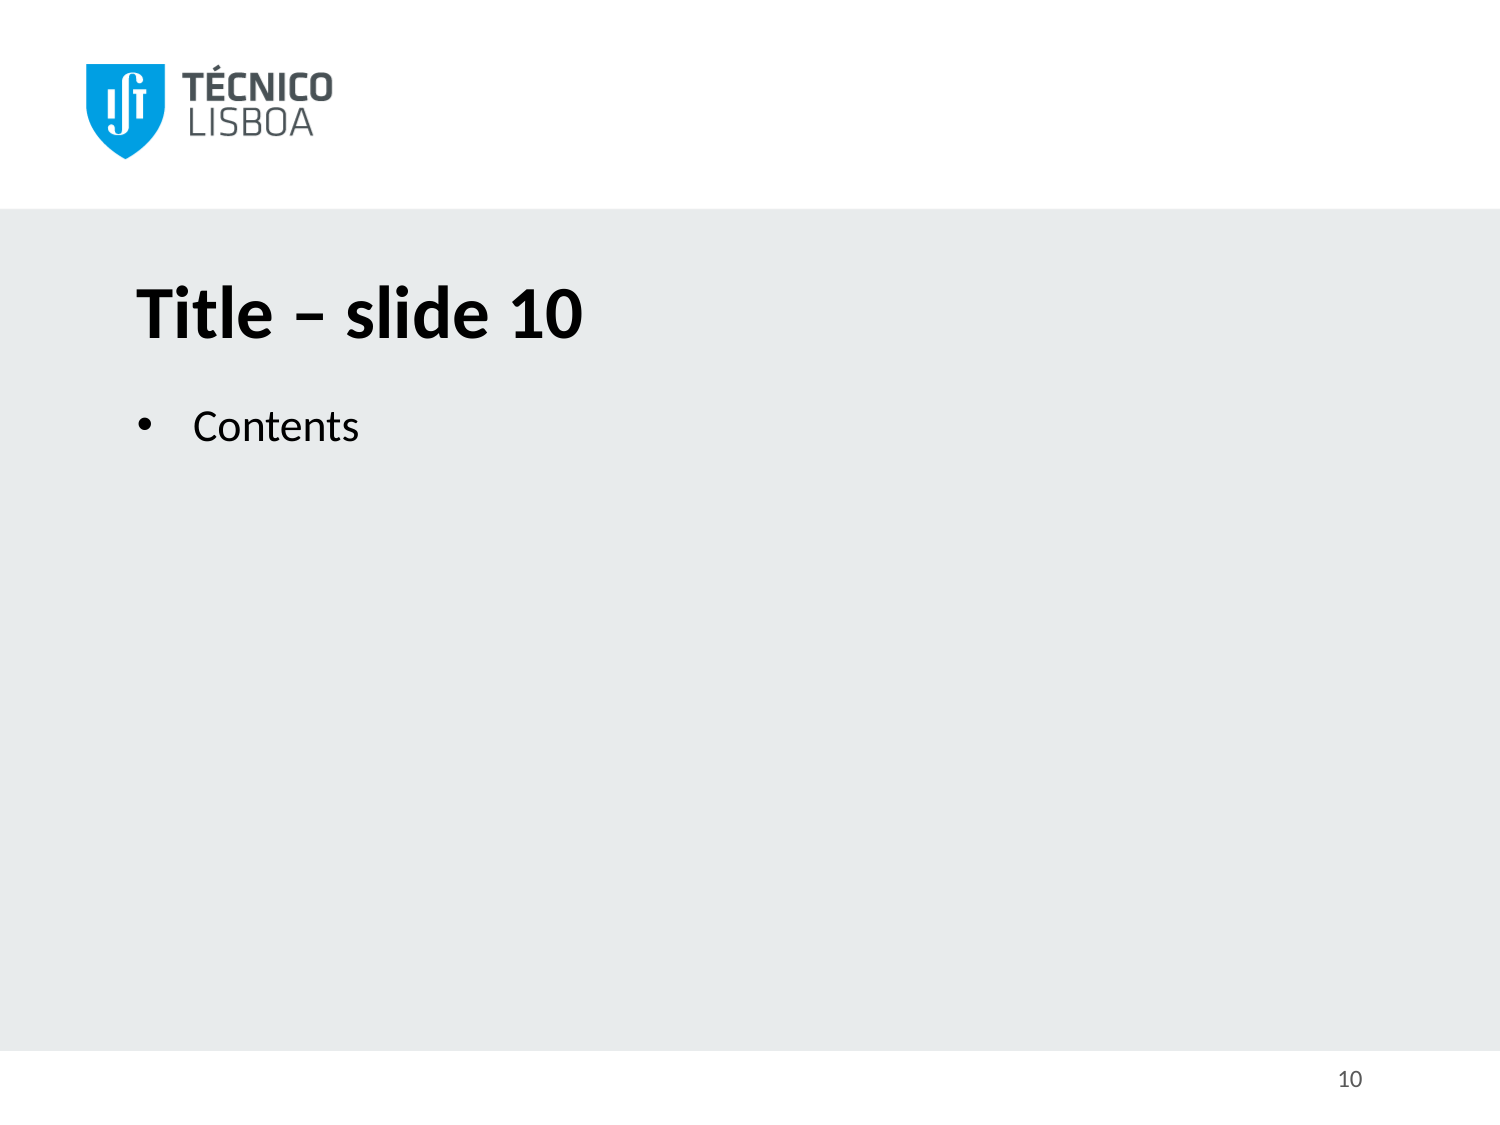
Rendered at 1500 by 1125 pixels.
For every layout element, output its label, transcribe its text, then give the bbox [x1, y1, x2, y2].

list Contents [121, 383, 1500, 988]
title Title – slide 10 [121, 237, 1378, 381]
picture [0, 0, 1500, 1125]
slide_number 10 [1077, 1052, 1378, 1103]
